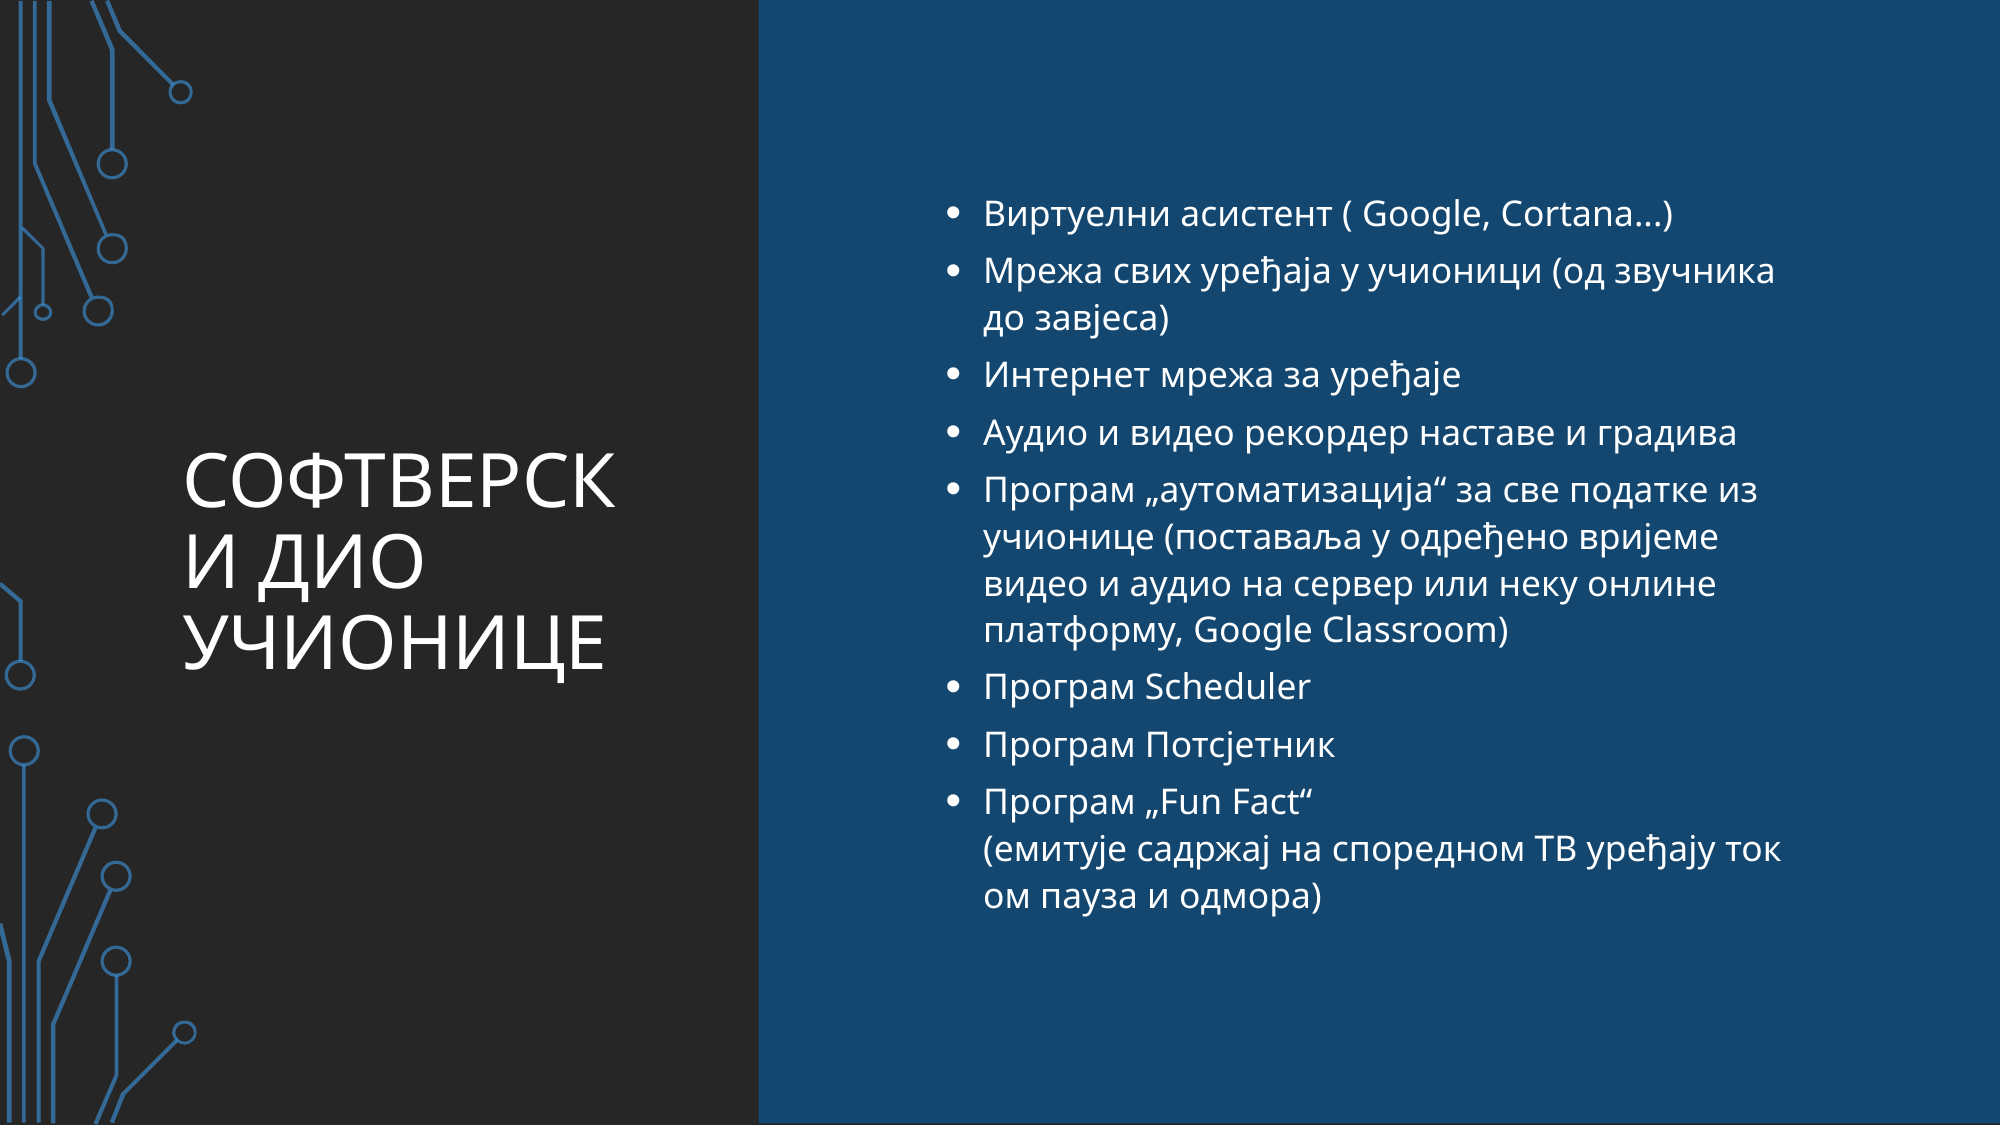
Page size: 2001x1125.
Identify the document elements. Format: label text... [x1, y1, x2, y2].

text_box [758, 0, 2000, 1124]
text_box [0, 0, 199, 1125]
text_box [199, 0, 2000, 1125]
list Виртуелни асистент ( Google, Cortana...) Мрежа свих уређаја у учионици (од звучника до завјеса) Интернет мрежа за уређаје Аудио и видео рекордер наставе и градива Програм „аутоматизација“ за све податке из учионице (поставаља у одређено вријеме видео и аудио на сервер или неку онлине платформу, Google Classroom) Програм Scheduler Програм Потсјетник Програм „Fun Fact“ (емитује садржај на споредном ТВ уређају током пауза и одмора) [855, 179, 1813, 950]
title Софтверски дио учионице [199, 179, 670, 950]
